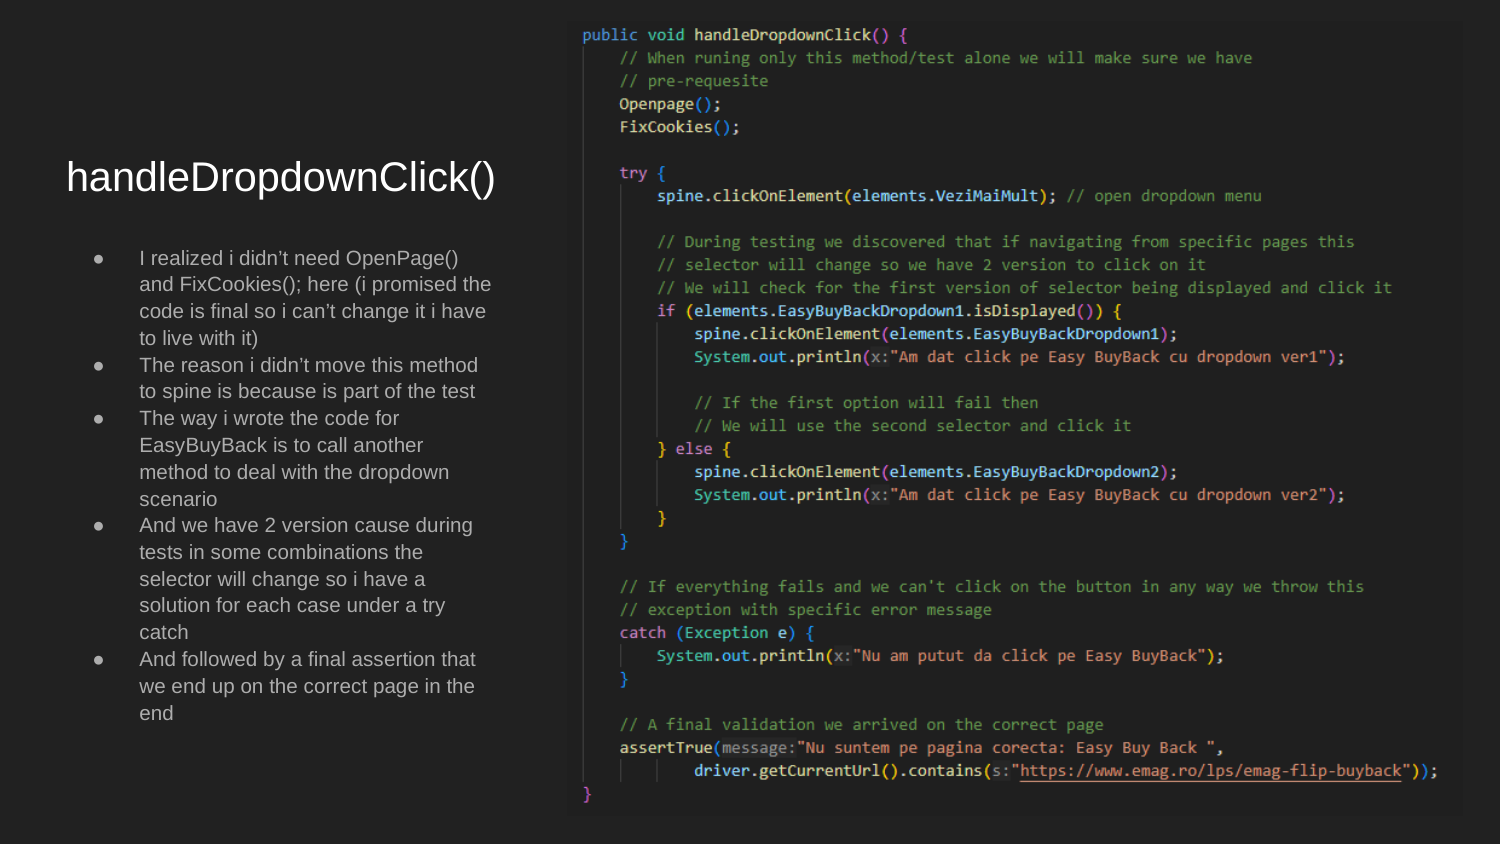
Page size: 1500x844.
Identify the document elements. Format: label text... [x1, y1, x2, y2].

list I realized i didn’t need OpenPage() and FixCookies(); here (i promised the code is final so i can’t change it i have to live with it) The reason i didn’t move this method to spine is because is part of the test The way i wrote the code for EasyBuyBack is to call another method to deal with the dropdown scenario And we have 2 version cause during tests in some combinations the selector will change so i have a solution for each case under a try catch And followed by a final assertion that we end up on the correct page in the end [51, 227, 512, 750]
title handleDropdownClick() [51, 91, 512, 216]
picture [567, 21, 1464, 816]
